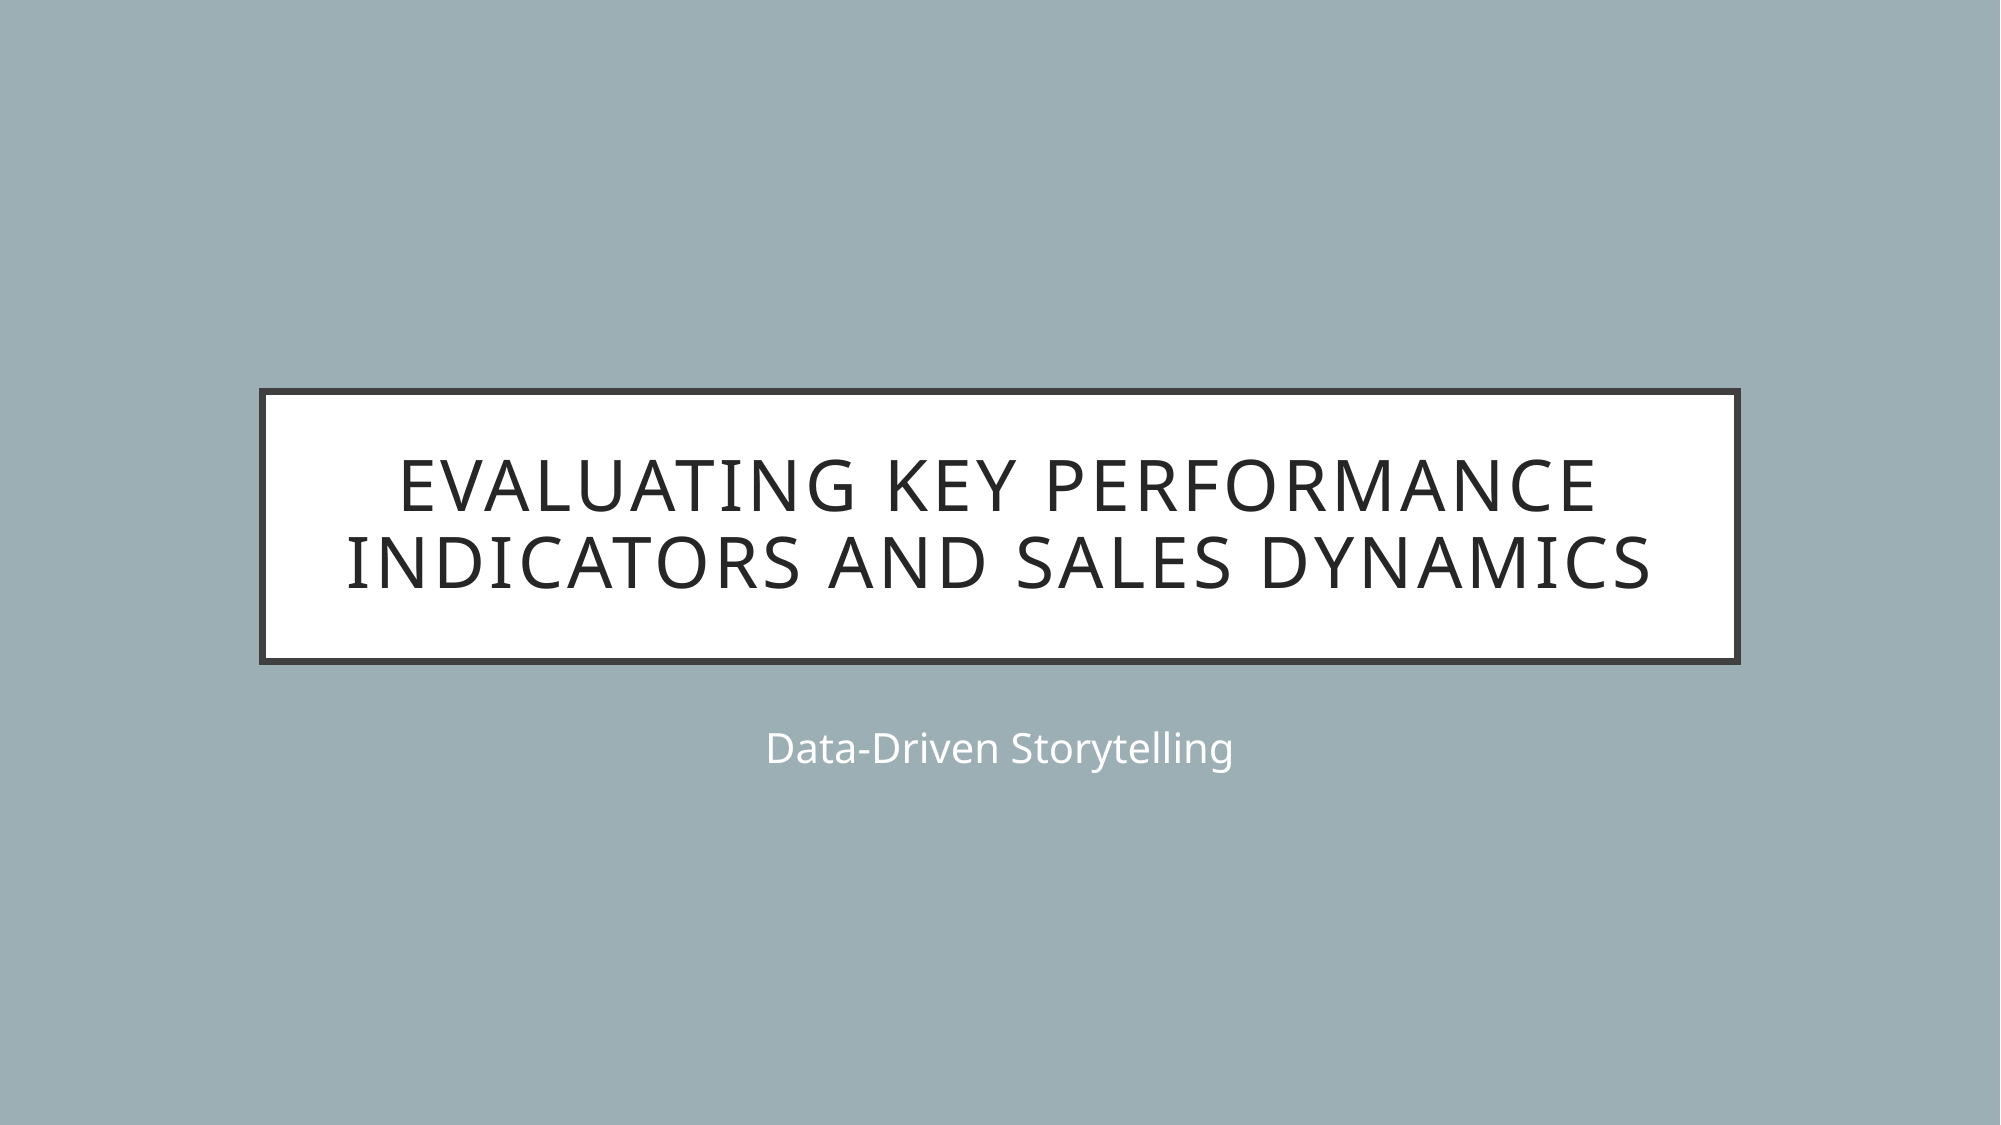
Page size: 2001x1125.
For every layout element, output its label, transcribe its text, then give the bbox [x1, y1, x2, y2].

subtitle Data-Driven Storytelling [442, 713, 1558, 918]
title Evaluating Key Performance Indicators and Sales Dynamics [259, 388, 1741, 665]
